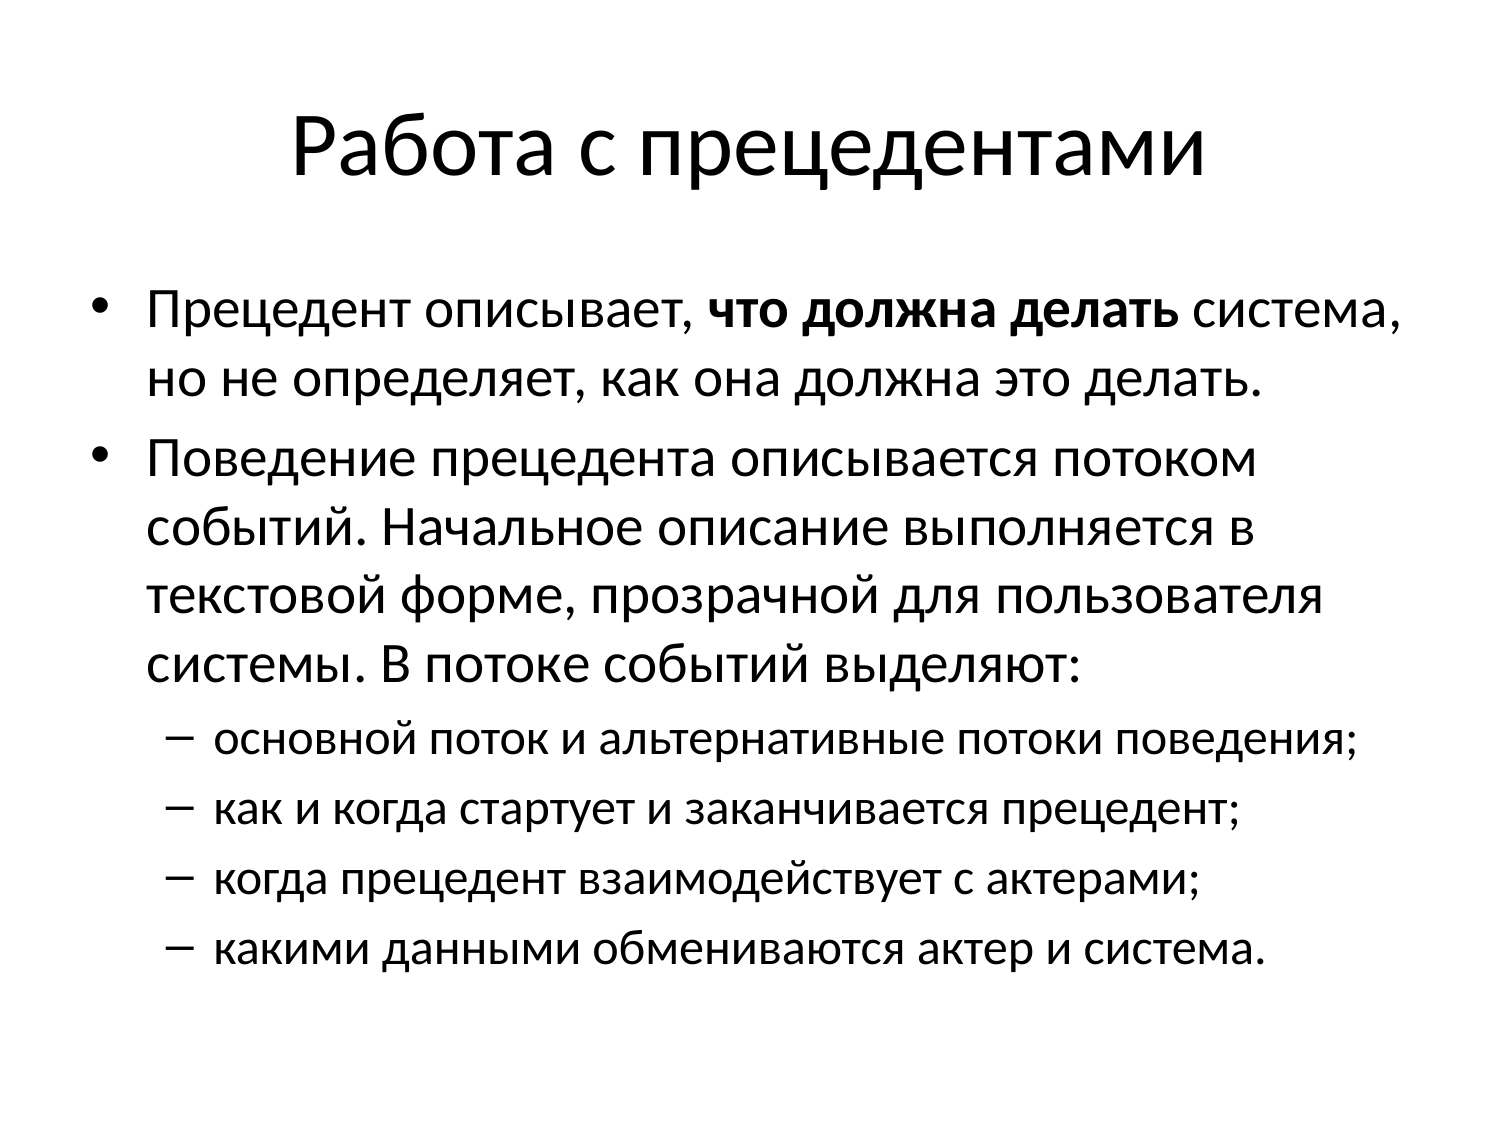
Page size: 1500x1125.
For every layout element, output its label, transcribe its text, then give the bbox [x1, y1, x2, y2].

list Прецедент описывает, что должна делать система, но не определяет, как она должна это делать. Поведение прецедента описывается потоком событий. Начальное описание выполняется в текстовой форме, прозрачной для пользователя системы. В потоке событий выделяют: основной поток и альтернативные потоки поведения; как и когда стартует и заканчивается прецедент; когда прецедент взаимодействует с актерами; какими данными обмениваются актер и система. [75, 262, 1425, 1005]
title Работа с прецедентами [75, 45, 1425, 233]
